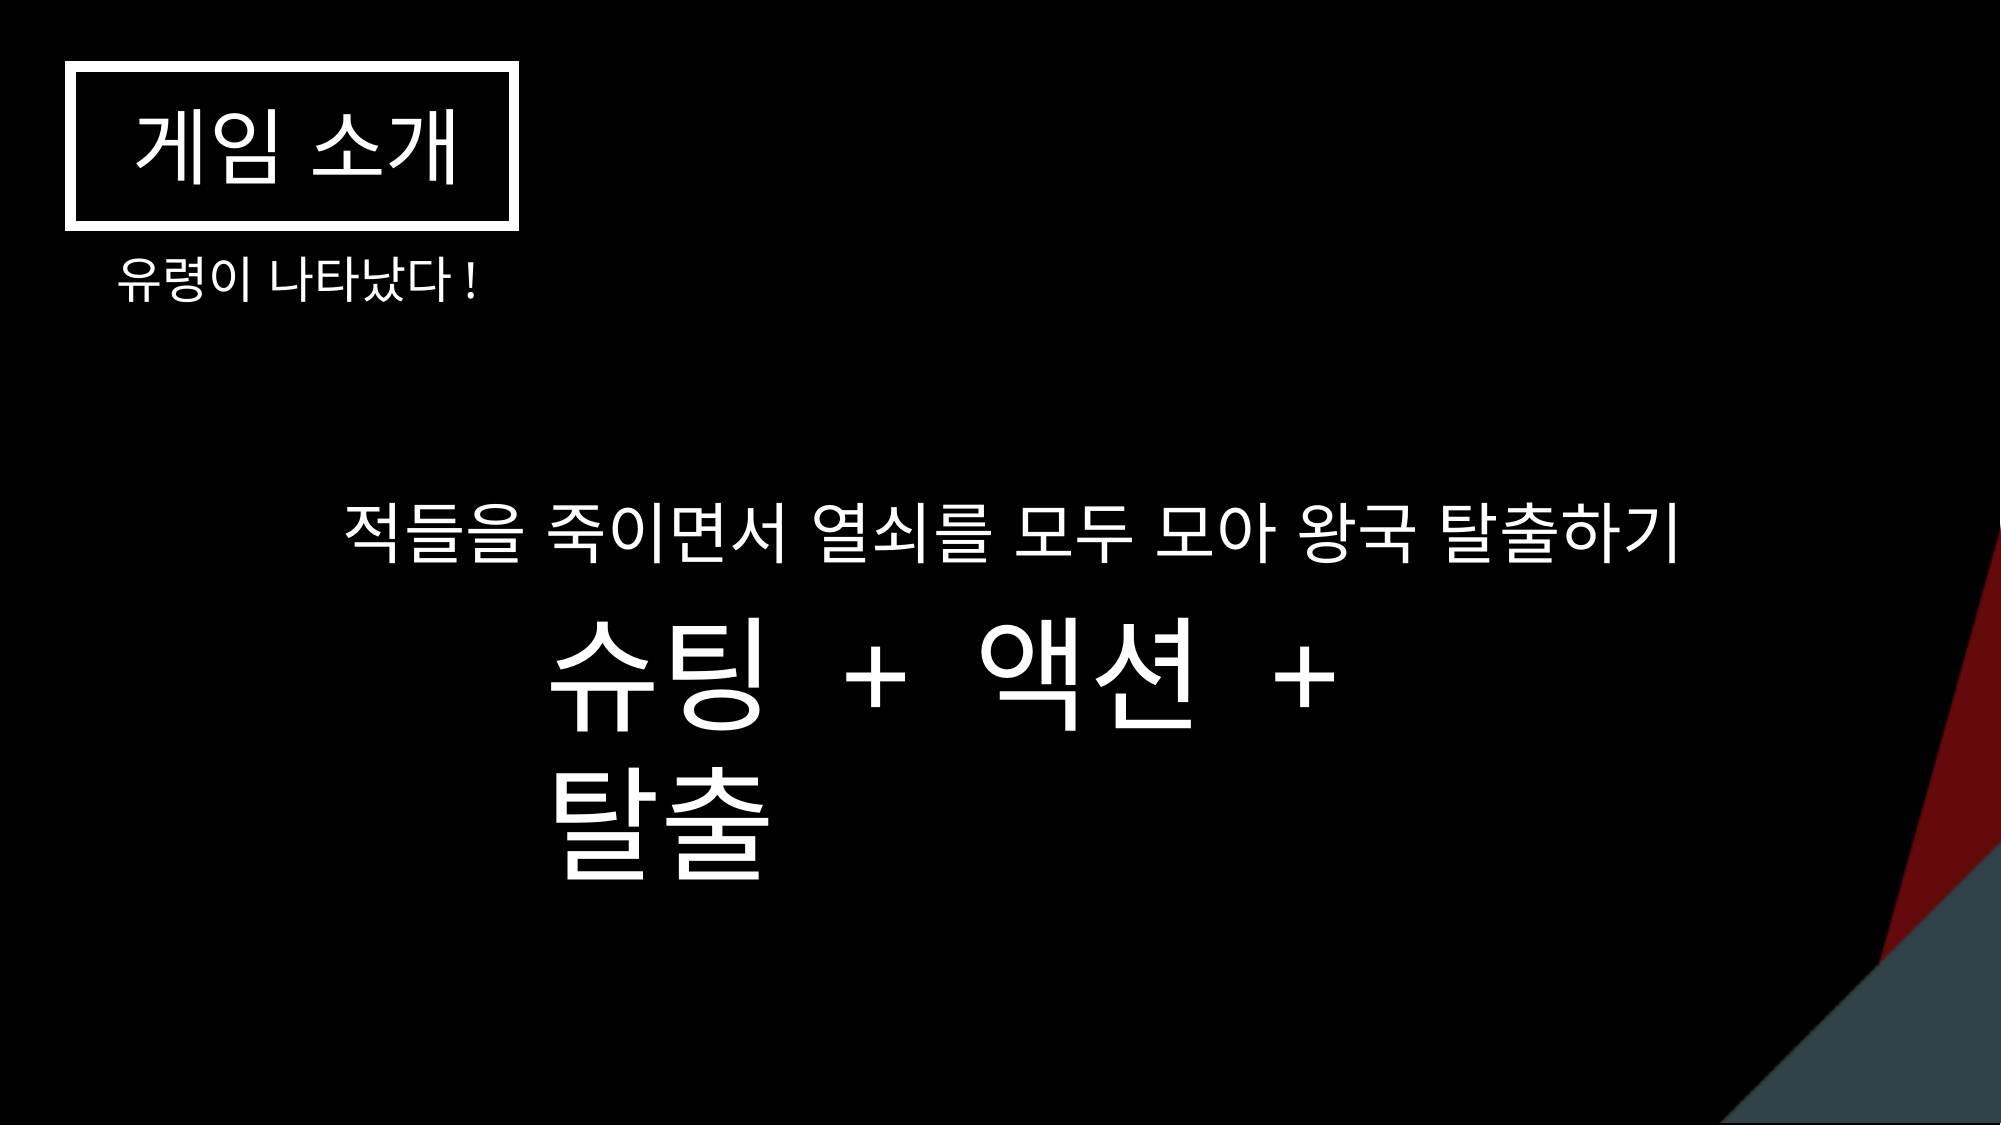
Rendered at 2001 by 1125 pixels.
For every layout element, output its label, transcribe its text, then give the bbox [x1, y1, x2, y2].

picture [1698, 96, 2001, 1124]
text_box 적들을 죽이면서 열쇠를 모두 모아 왕국 탈출하기 [327, 484, 1698, 579]
text_box [69, 66, 515, 227]
text_box 슈팅 + 액션 + 탈출 [531, 588, 1575, 904]
text_box 유령이 나타났다! [101, 241, 493, 317]
